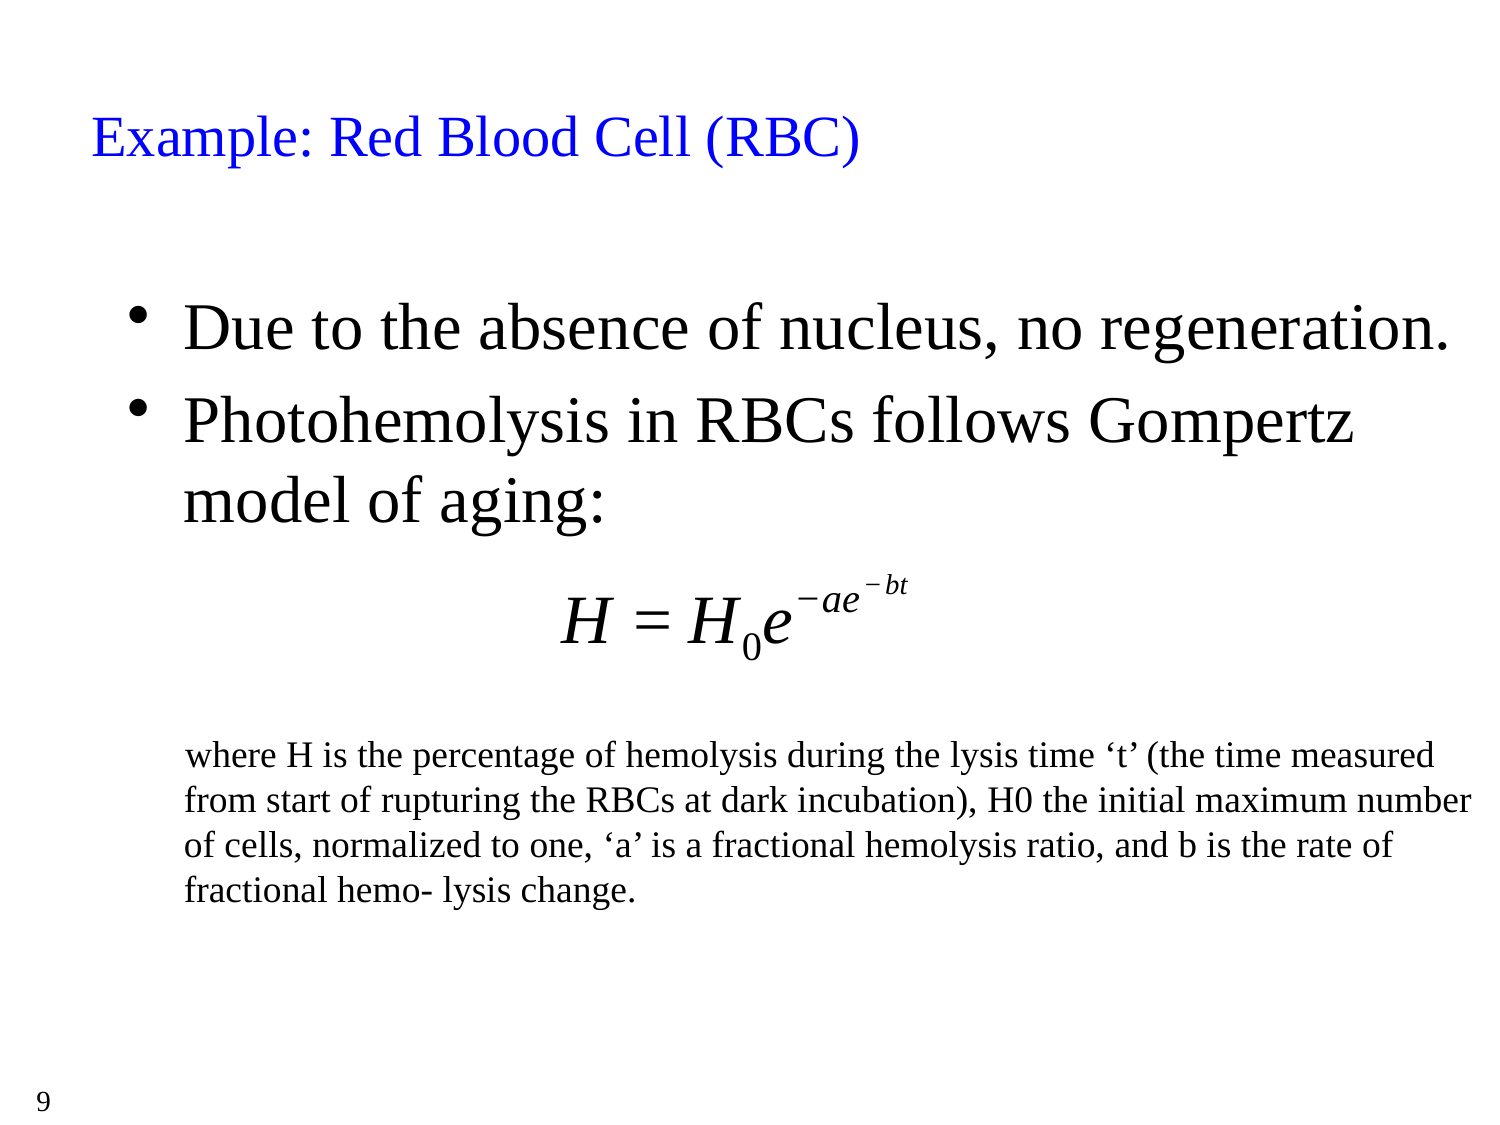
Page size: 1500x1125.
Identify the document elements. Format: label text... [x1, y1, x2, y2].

title Example: Red Blood Cell (RBC) [76, 39, 1352, 228]
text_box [549, 562, 926, 667]
list Due to the absence of nucleus, no regeneration. Photohemolysis in RBCs follows Gompertz model of aging: where H is the percentage of hemolysis during the lysis time ‘t’ (the time measured from start of rupturing the RBCs at dark incubation), H0 the initial maximum number of cells, normalized to one, ‘a’ is a fractional hemolysis ratio, and b is the rate of fractional hemo- lysis change. [112, 274, 1500, 924]
